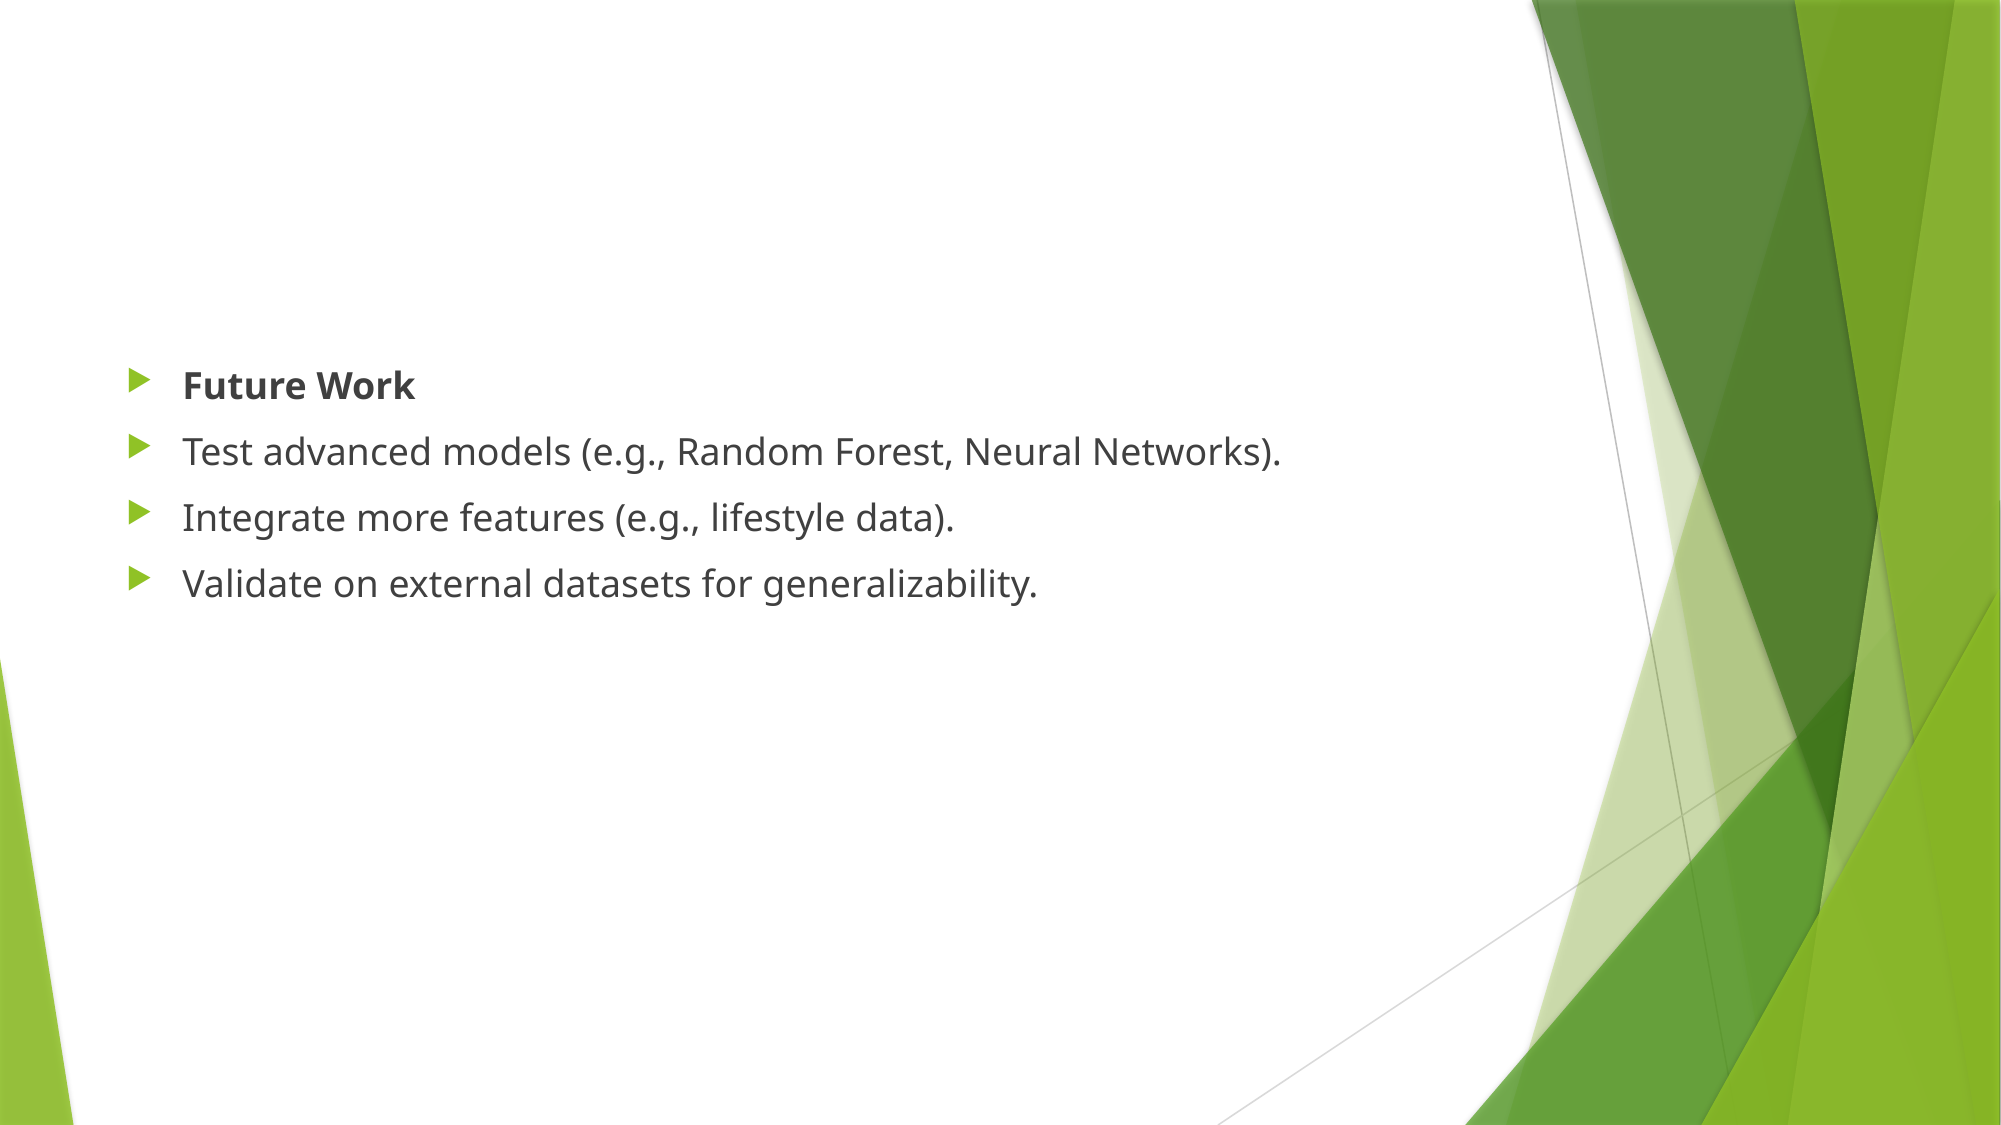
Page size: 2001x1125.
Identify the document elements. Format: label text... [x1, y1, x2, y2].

list Future Work Test advanced models (e.g., Random Forest, Neural Networks). Integrate more features (e.g., lifestyle data). Validate on external datasets for generalizability. [111, 354, 1522, 992]
